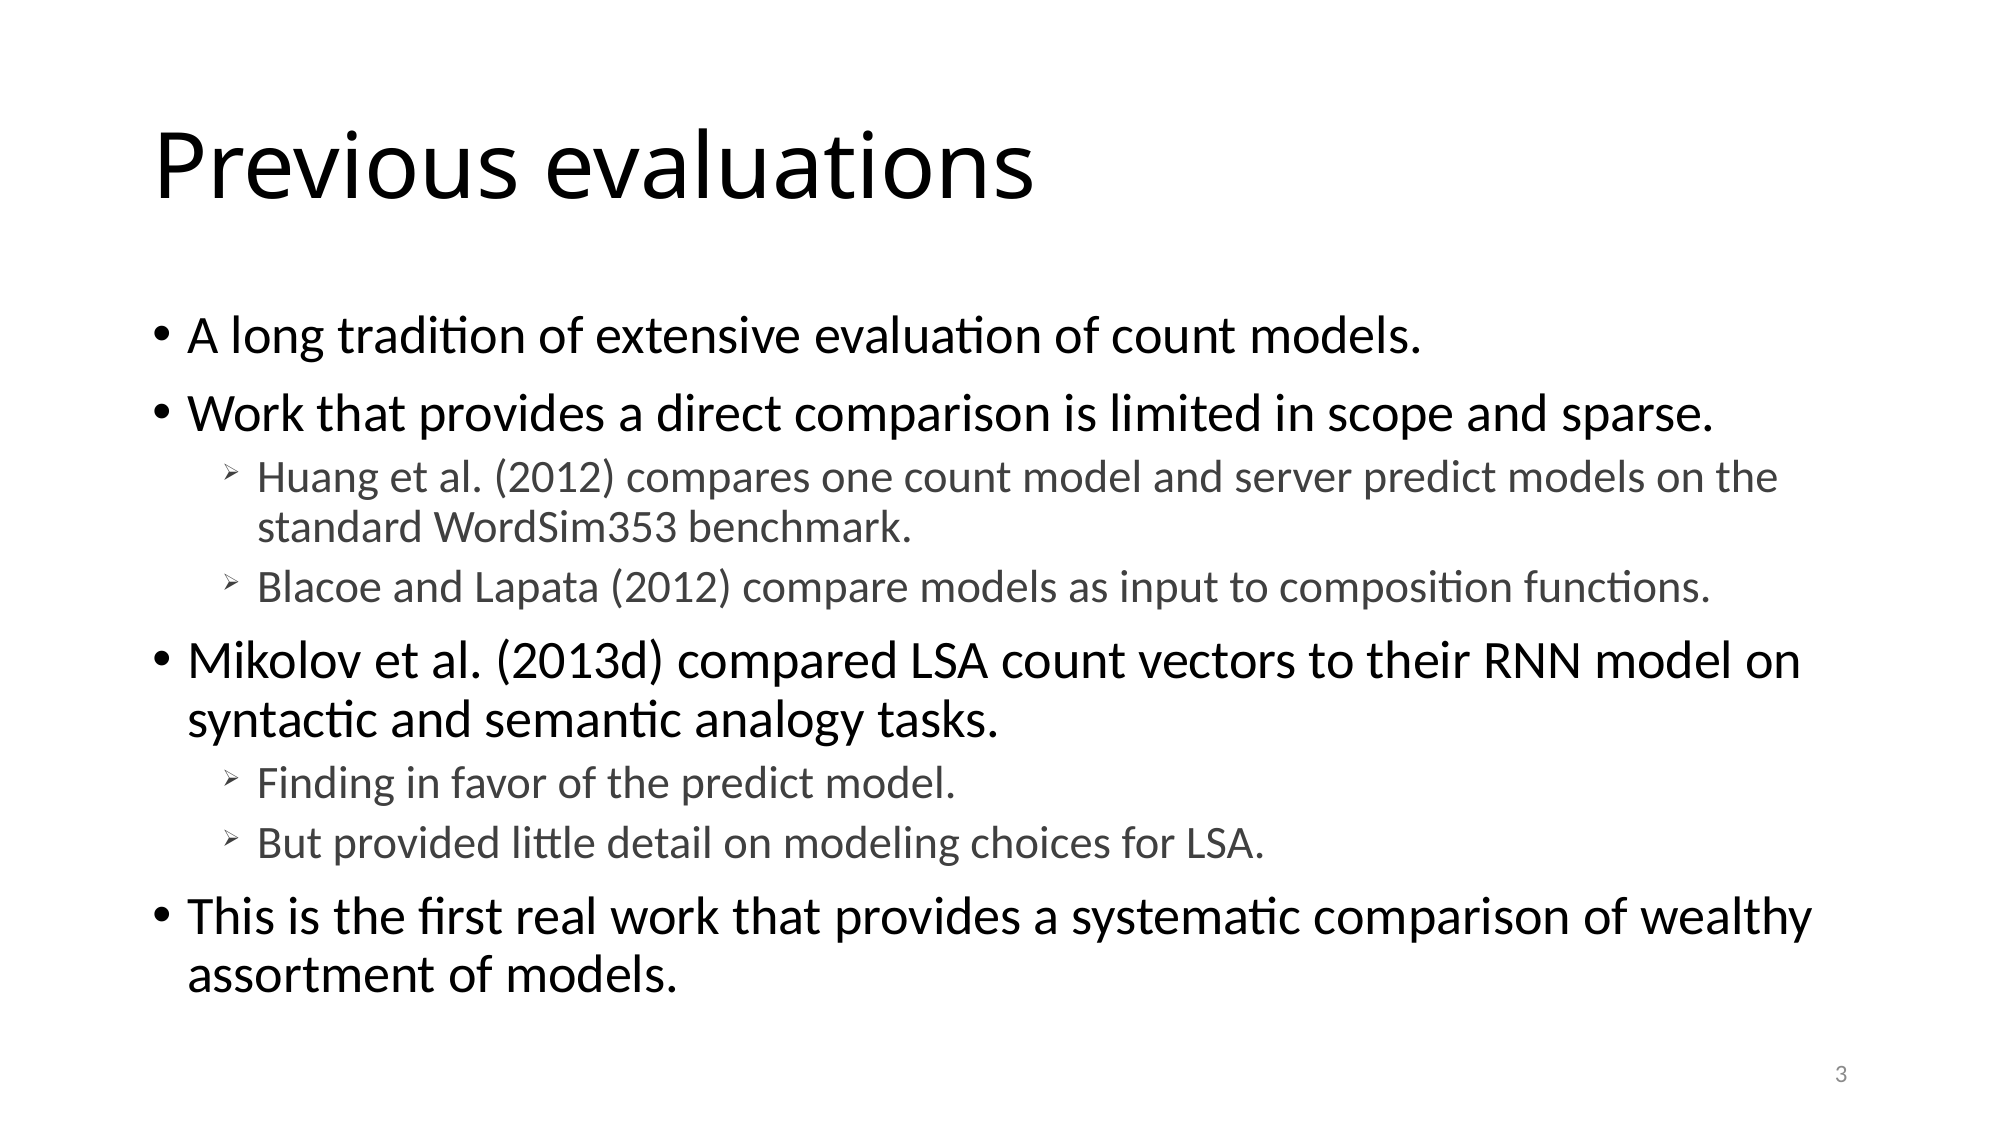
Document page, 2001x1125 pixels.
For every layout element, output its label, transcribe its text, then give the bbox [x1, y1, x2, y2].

title Previous evaluations [137, 59, 1863, 278]
list A long tradition of extensive evaluation of count models. Work that provides a direct comparison is limited in scope and sparse. Huang et al. (2012) compares one count model and server predict models on the standard WordSim353 benchmark. Blacoe and Lapata (2012) compare models as input to composition functions. Mikolov et al. (2013d) compared LSA count vectors to their RNN model on syntactic and semantic analogy tasks. Finding in favor of the predict model. But provided little detail on modeling choices for LSA. This is the first real work that provides a systematic comparison of wealthy assortment of models. [137, 299, 1863, 1014]
slide_number 3 [1412, 1042, 1863, 1103]
